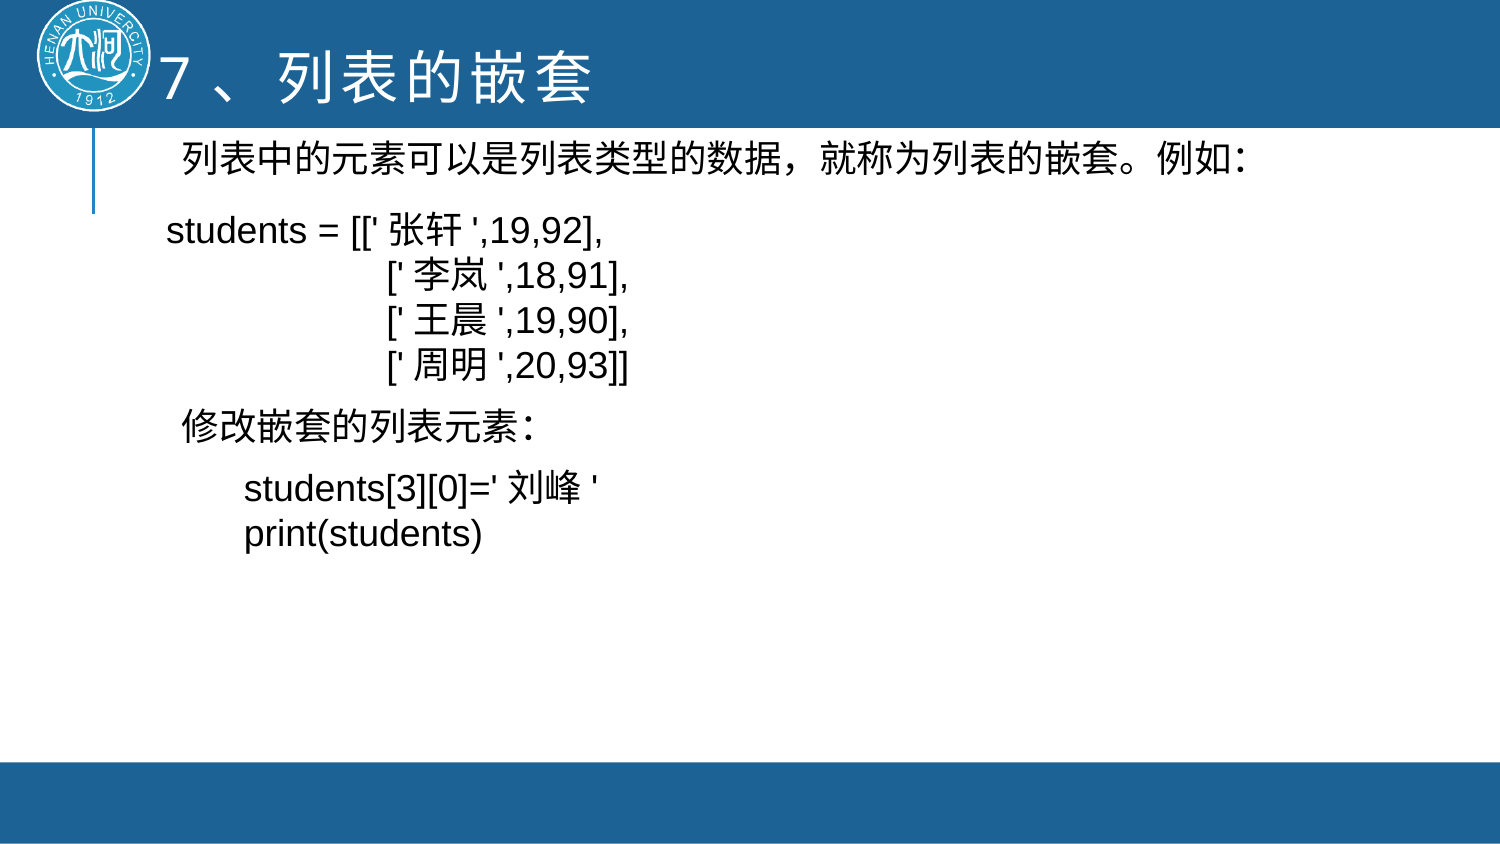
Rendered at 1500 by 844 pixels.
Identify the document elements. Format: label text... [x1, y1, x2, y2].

text_box 列表中的元素可以是列表类型的数据，就称为列表的嵌套。例如： [115, 127, 1285, 233]
text_box 修改嵌套的列表元素： [167, 395, 665, 456]
text_box students[3][0]='刘峰' print(students) [229, 456, 614, 561]
text_box 7、列表的嵌套 [143, 33, 608, 119]
text_box students = [['张轩',19,92], ['李岚',18,91], ['王晨',19,90], ['周明',20,93]] [151, 199, 964, 394]
